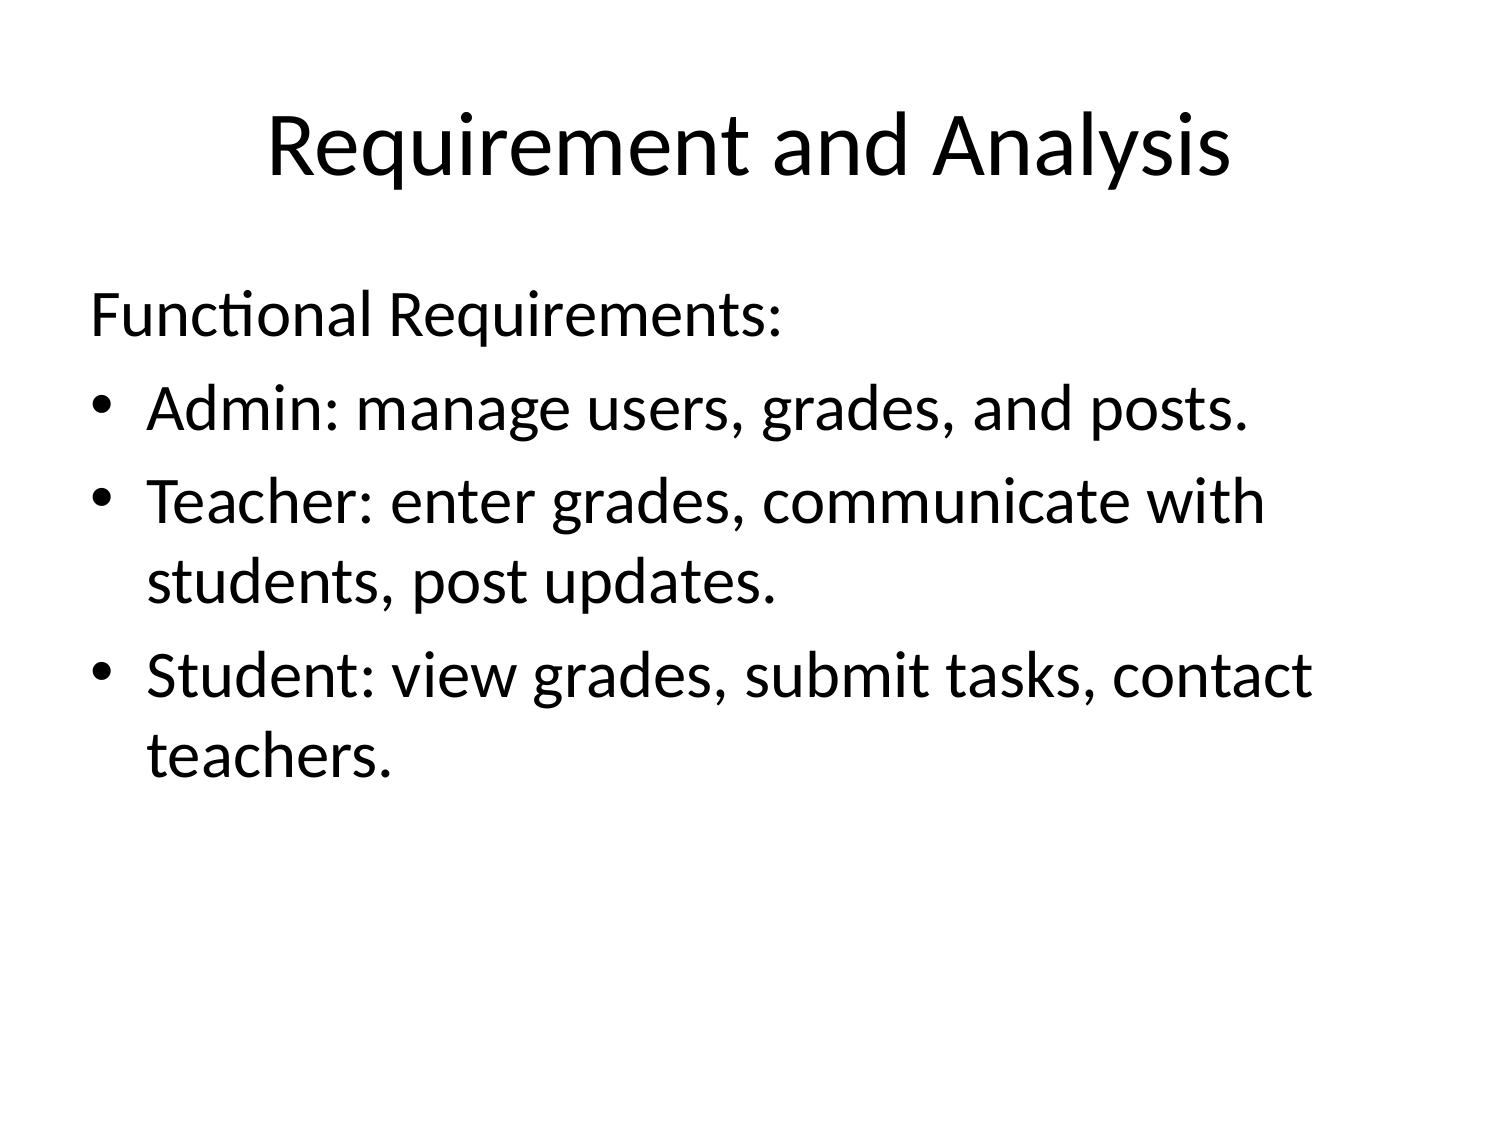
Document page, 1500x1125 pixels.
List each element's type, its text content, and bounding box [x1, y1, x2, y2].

title Requirement and Analysis [75, 45, 1425, 233]
list Functional Requirements: Admin: manage users, grades, and posts. Teacher: enter grades, communicate with students, post updates. Student: view grades, submit tasks, contact teachers. [75, 262, 1425, 1005]
